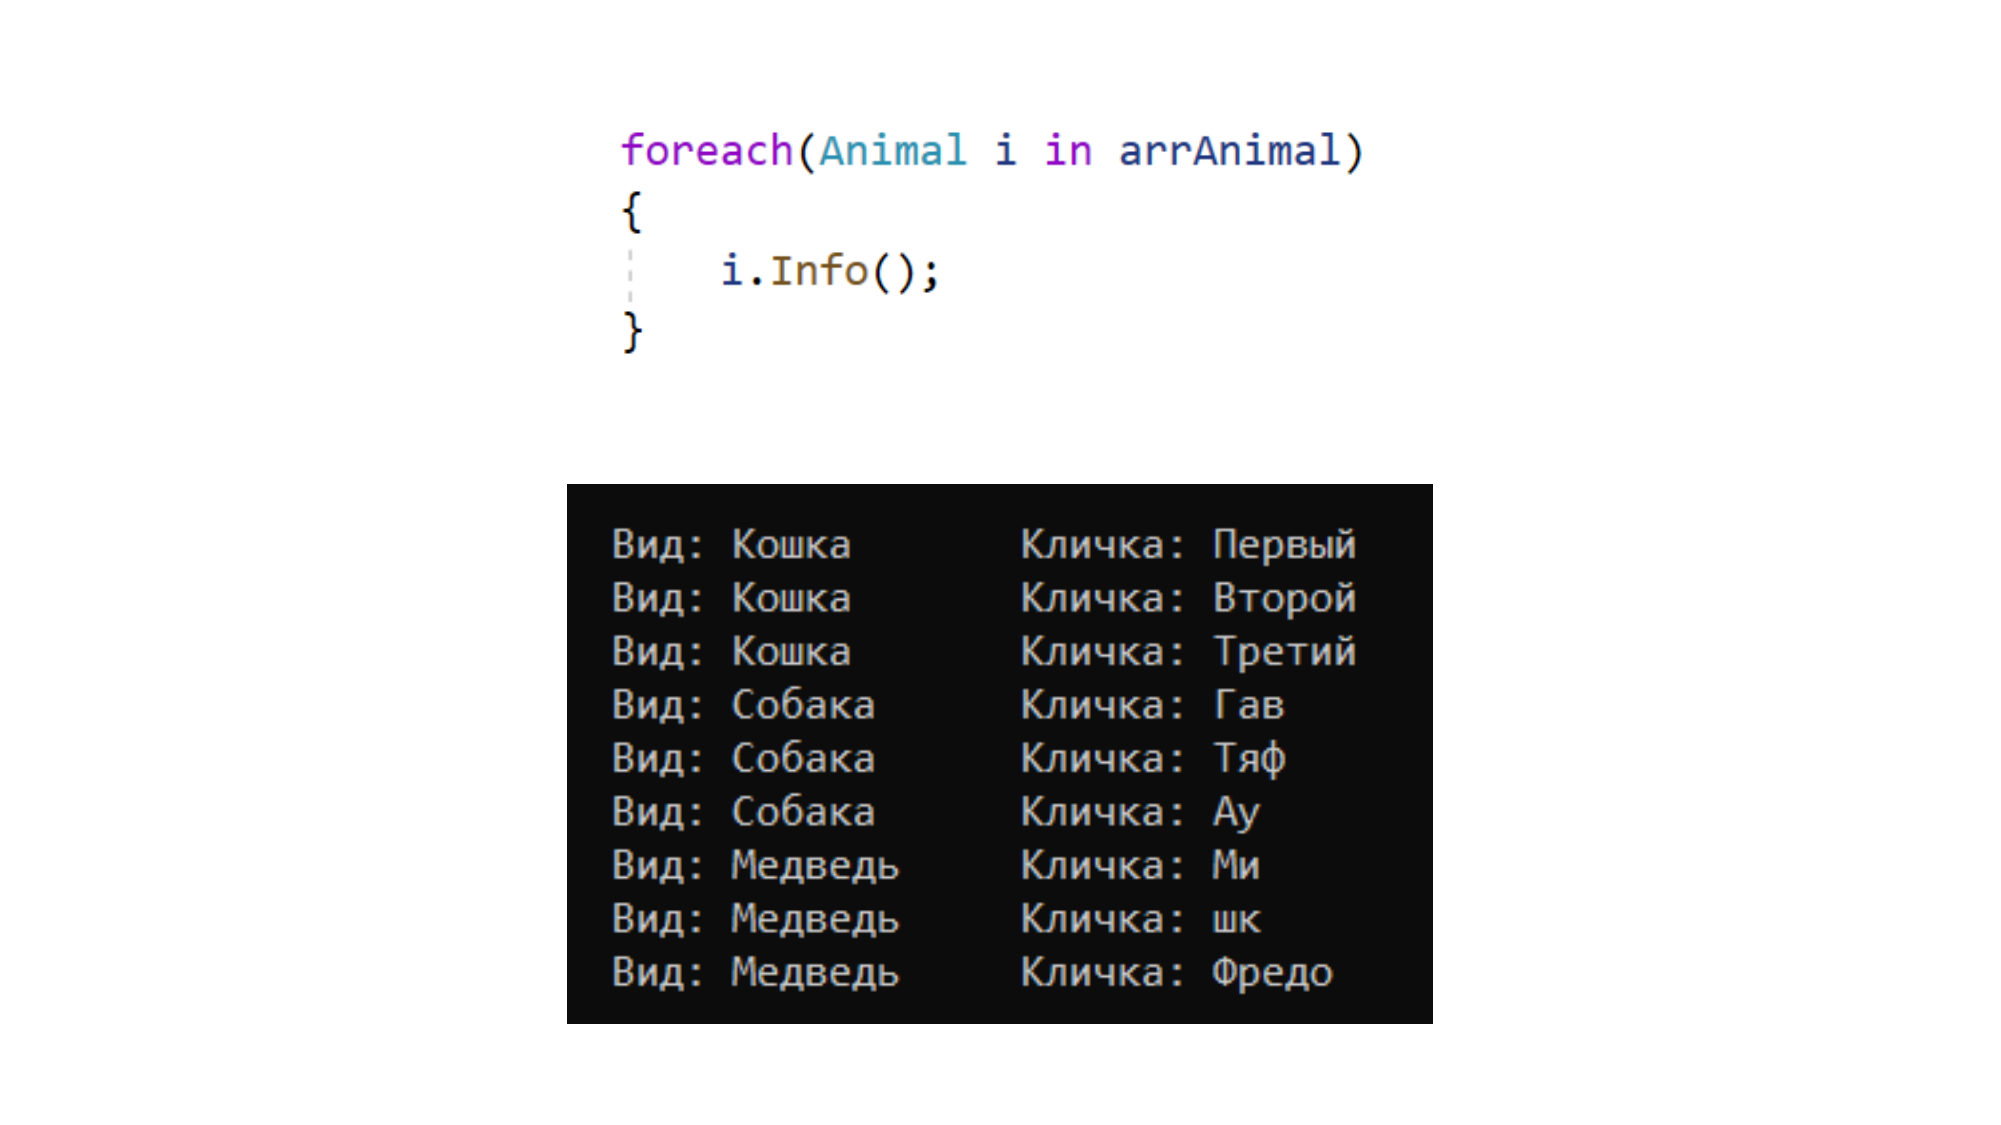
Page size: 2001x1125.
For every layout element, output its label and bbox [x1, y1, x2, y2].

picture [604, 112, 1396, 371]
picture [567, 484, 1433, 1024]
